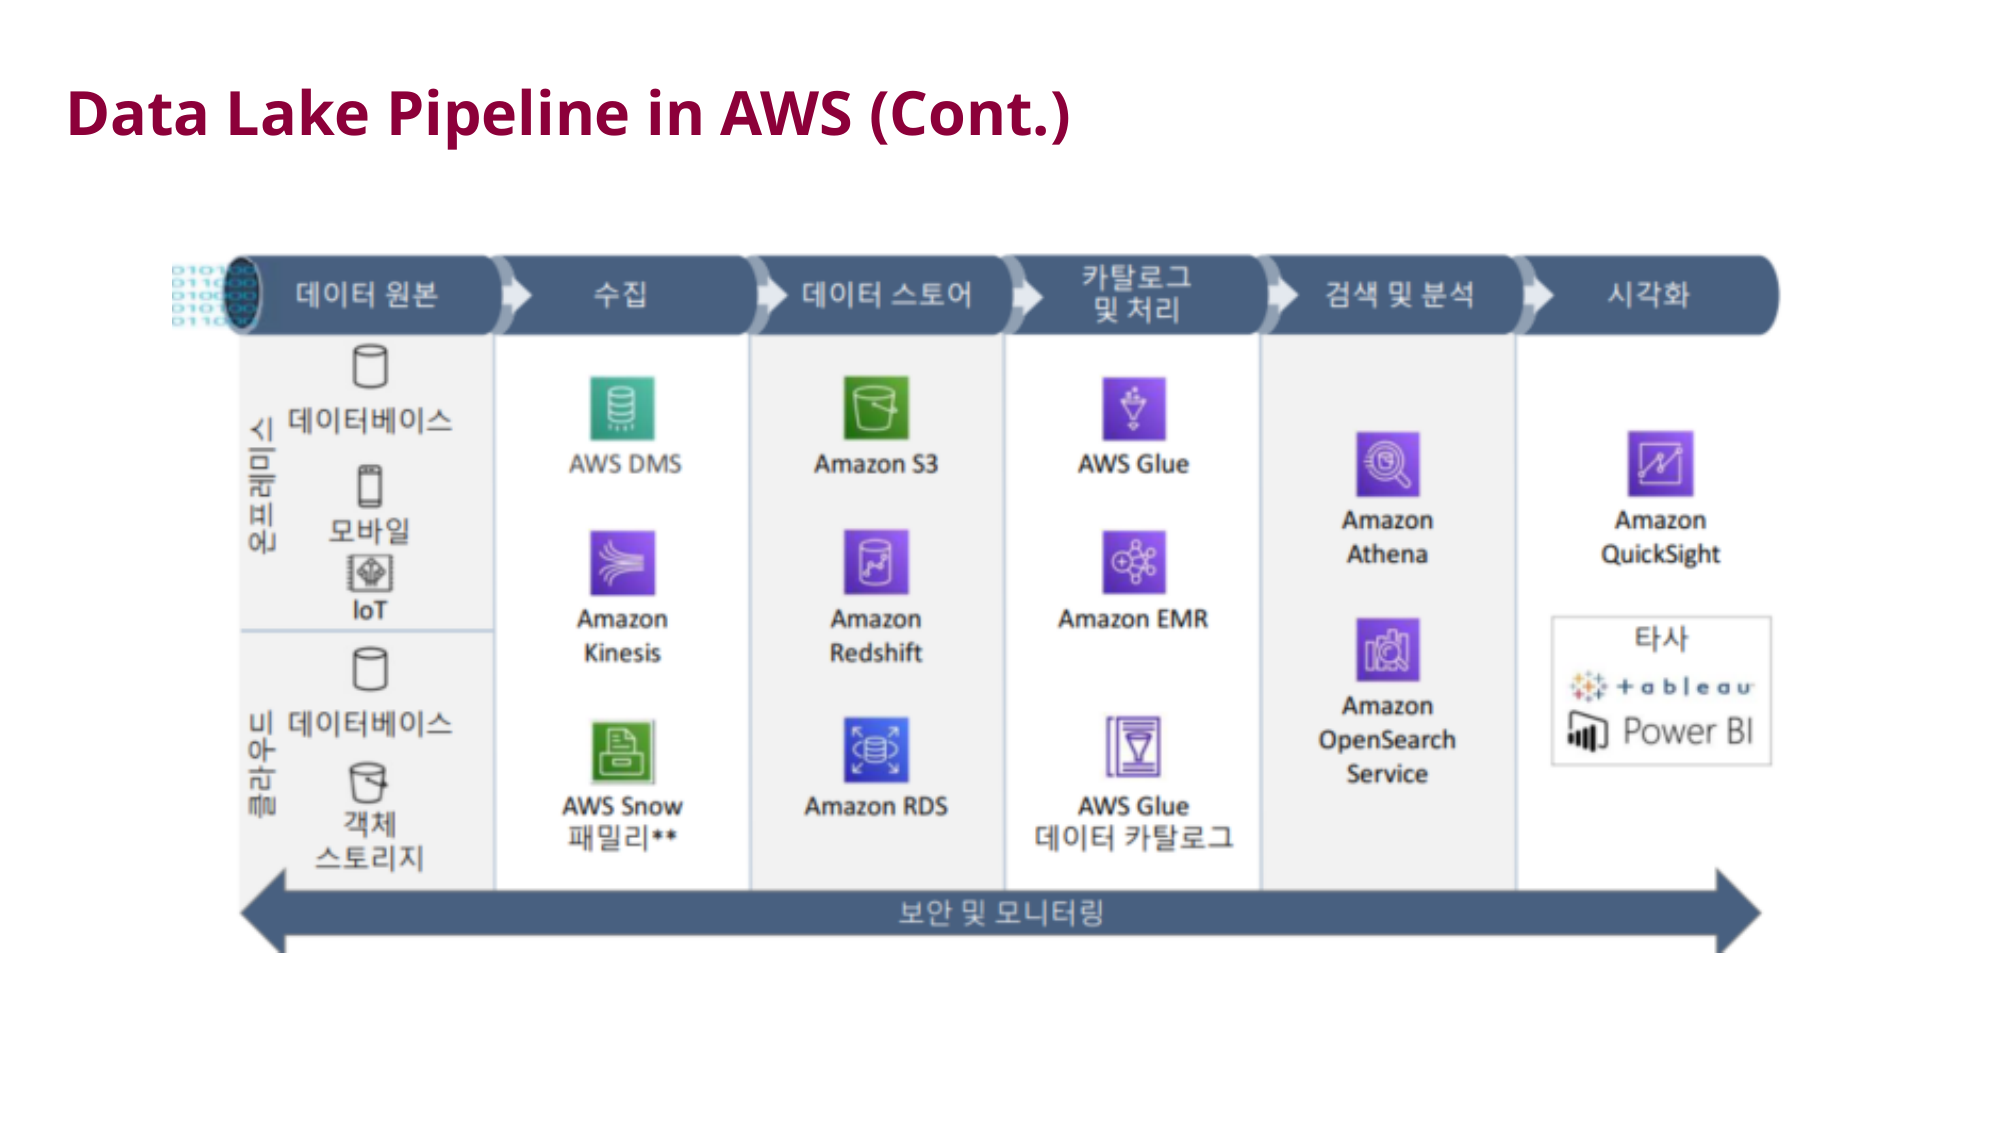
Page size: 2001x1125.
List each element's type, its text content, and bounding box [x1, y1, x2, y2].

picture [172, 233, 1828, 954]
title Data Lake Pipeline in AWS (Cont.) [49, 37, 1934, 185]
